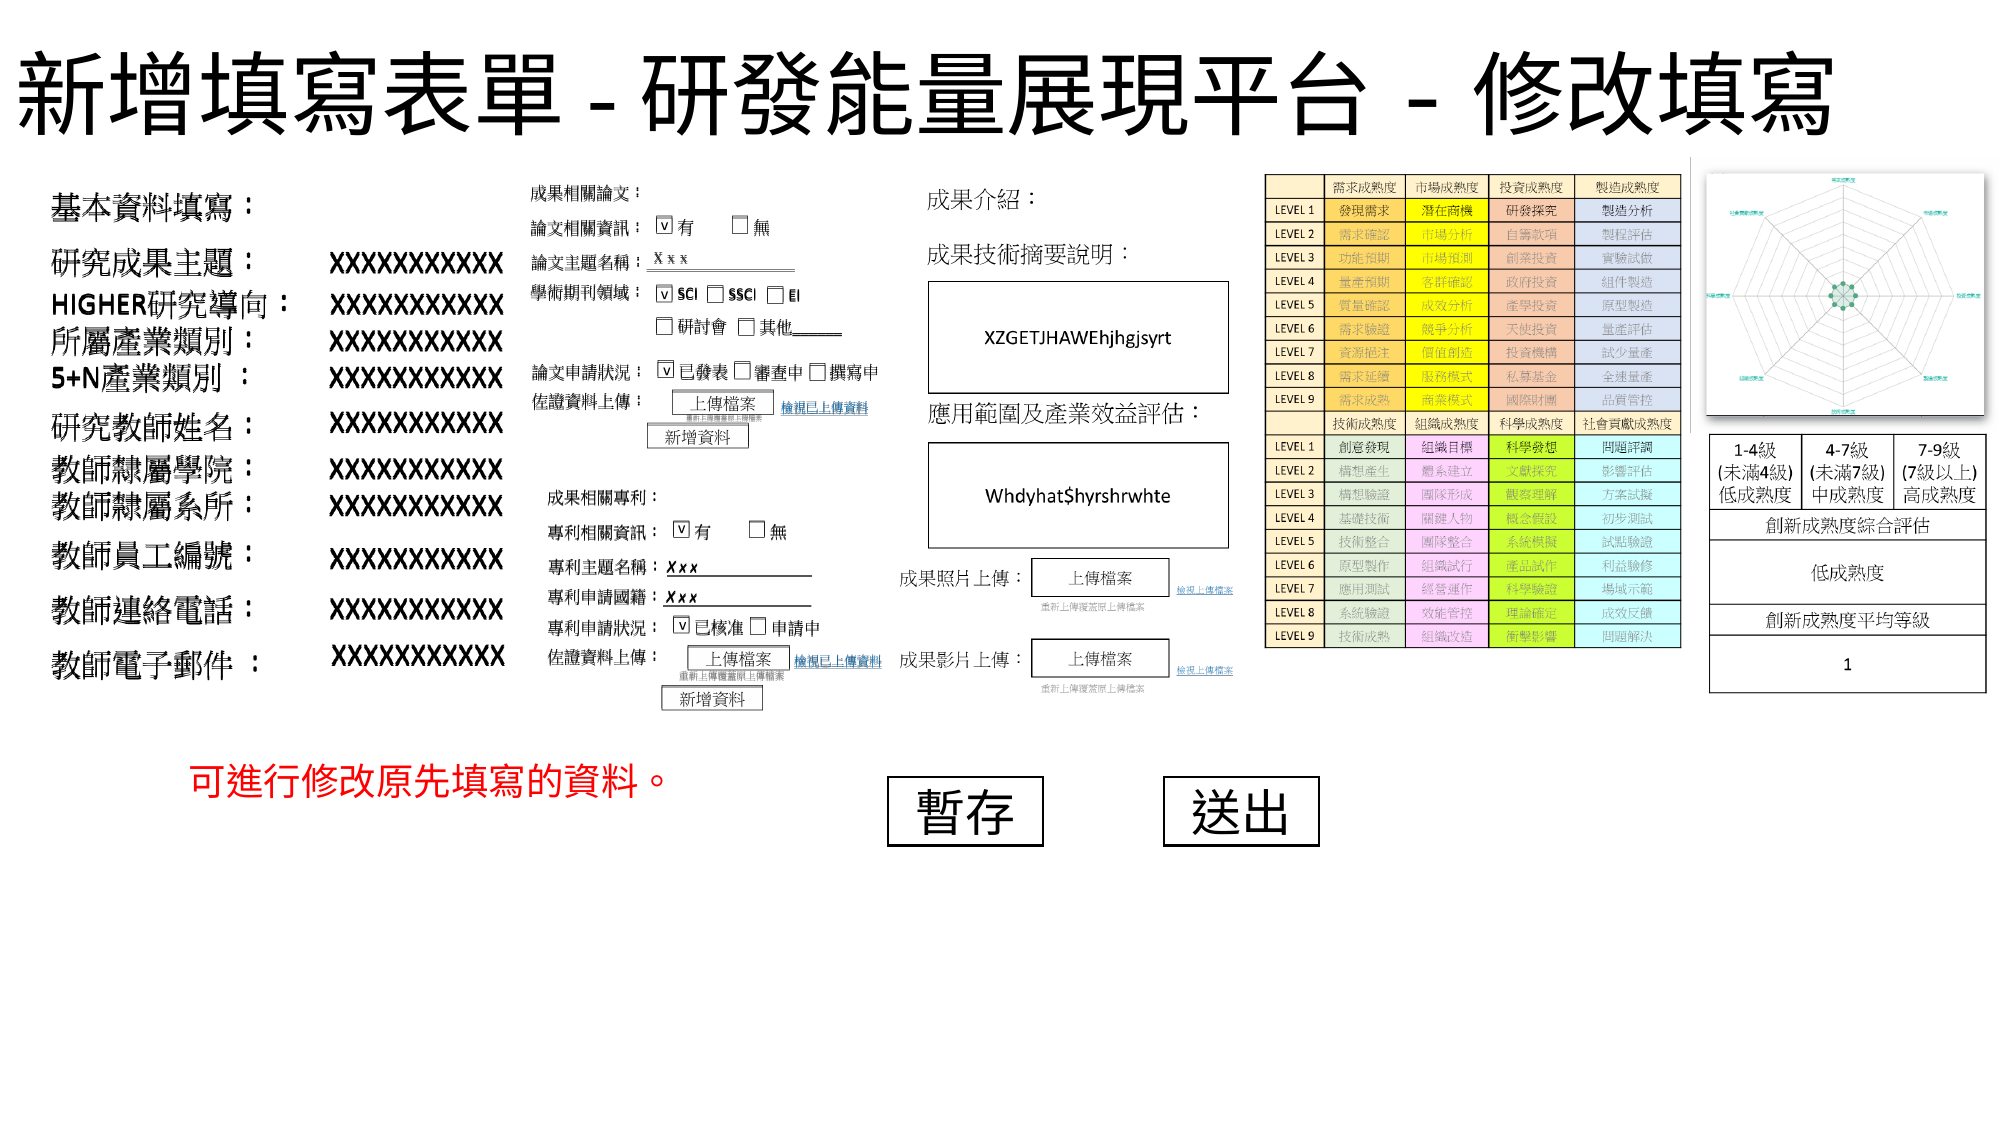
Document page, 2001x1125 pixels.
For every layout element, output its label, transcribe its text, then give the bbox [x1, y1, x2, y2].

text_box 可進行修改原先填寫的資料。 [174, 750, 705, 811]
picture [32, 157, 2000, 718]
title 新增填寫表單-研發能量展現平台-修改填寫 [0, 0, 2000, 200]
text_box 暫存 [887, 776, 1044, 847]
text_box 送出 [1163, 776, 1320, 847]
